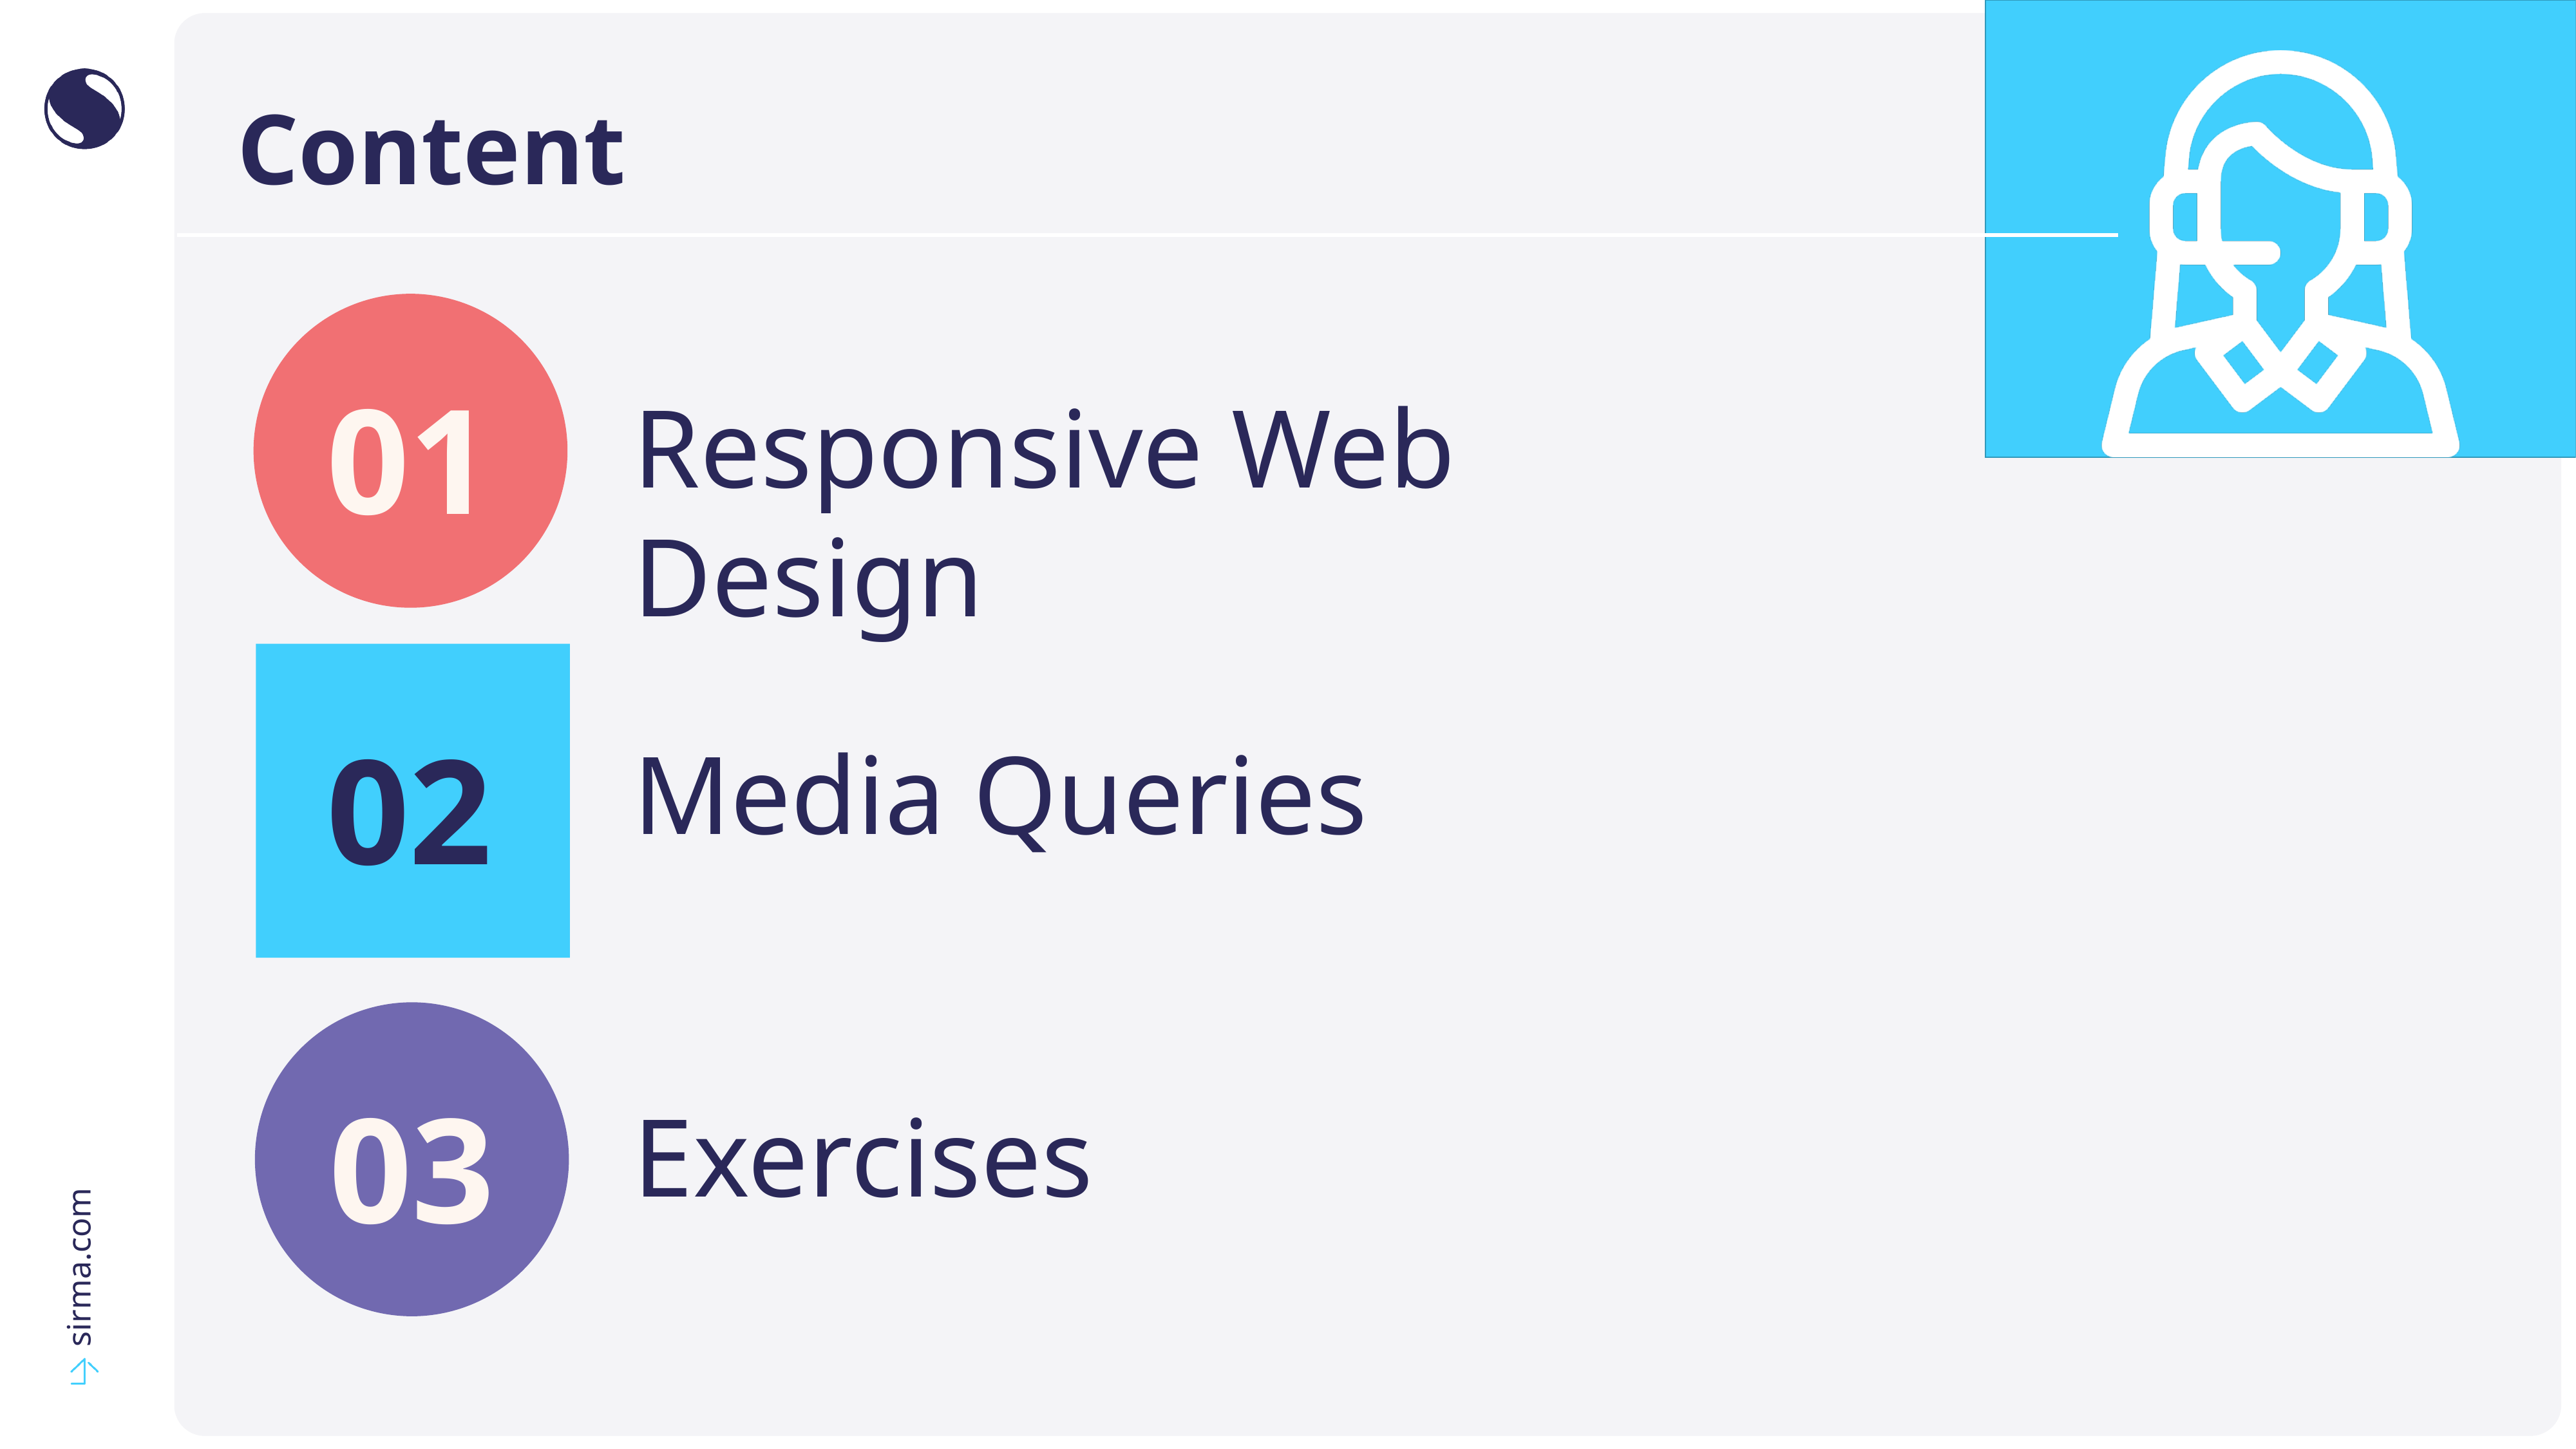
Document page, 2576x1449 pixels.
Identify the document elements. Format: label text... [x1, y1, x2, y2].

title Content [227, 77, 2118, 230]
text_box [229, 294, 590, 608]
picture [44, 68, 125, 149]
text_box Responsive Web Design [624, 375, 1817, 643]
picture [2077, 50, 2485, 457]
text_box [229, 643, 590, 958]
text_box Exercises [624, 1084, 2051, 1223]
picture [70, 1358, 99, 1385]
text_box Media Queries [624, 722, 2118, 861]
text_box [227, 1002, 597, 1316]
